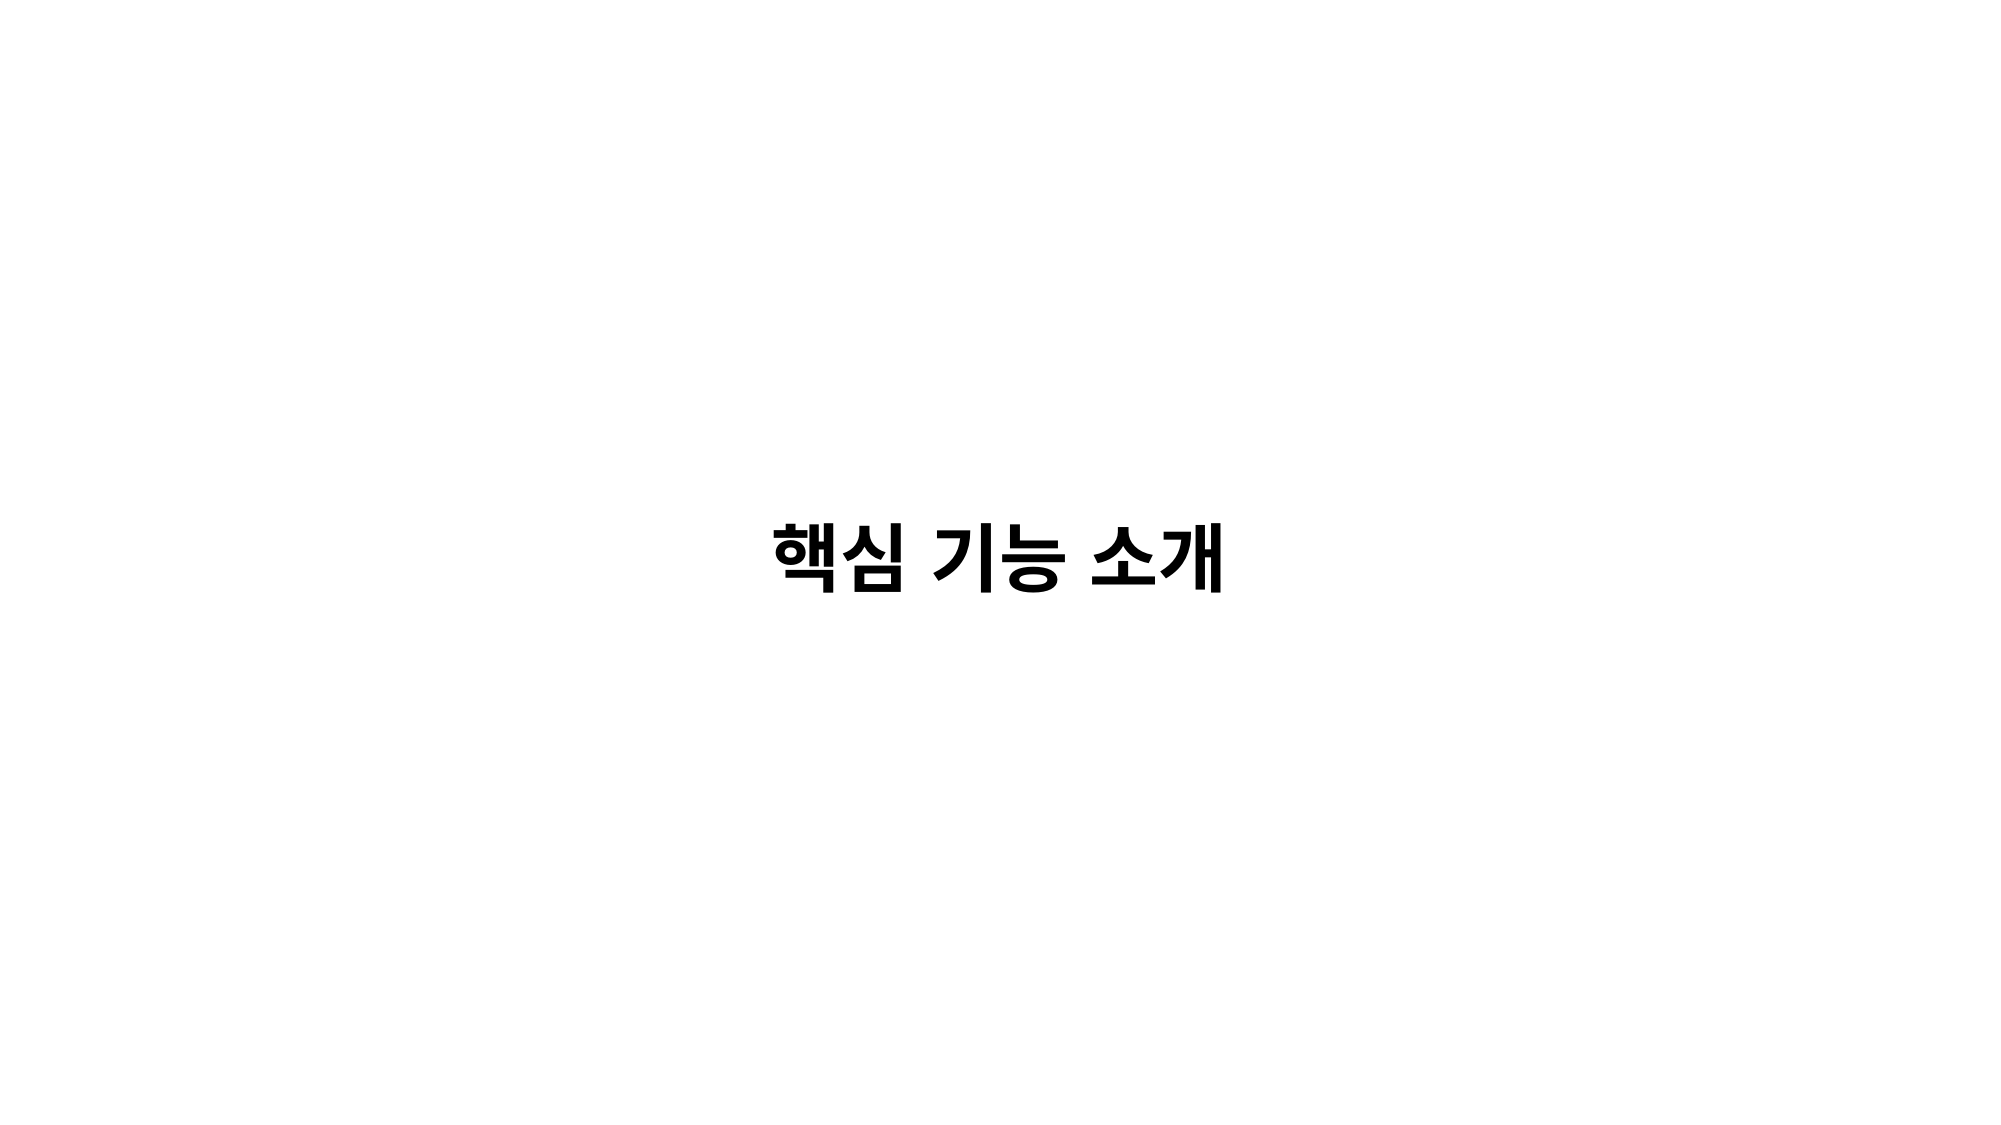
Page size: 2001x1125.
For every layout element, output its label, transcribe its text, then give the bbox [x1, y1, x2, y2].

text_box 핵심 기능 소개 [609, 483, 1390, 642]
